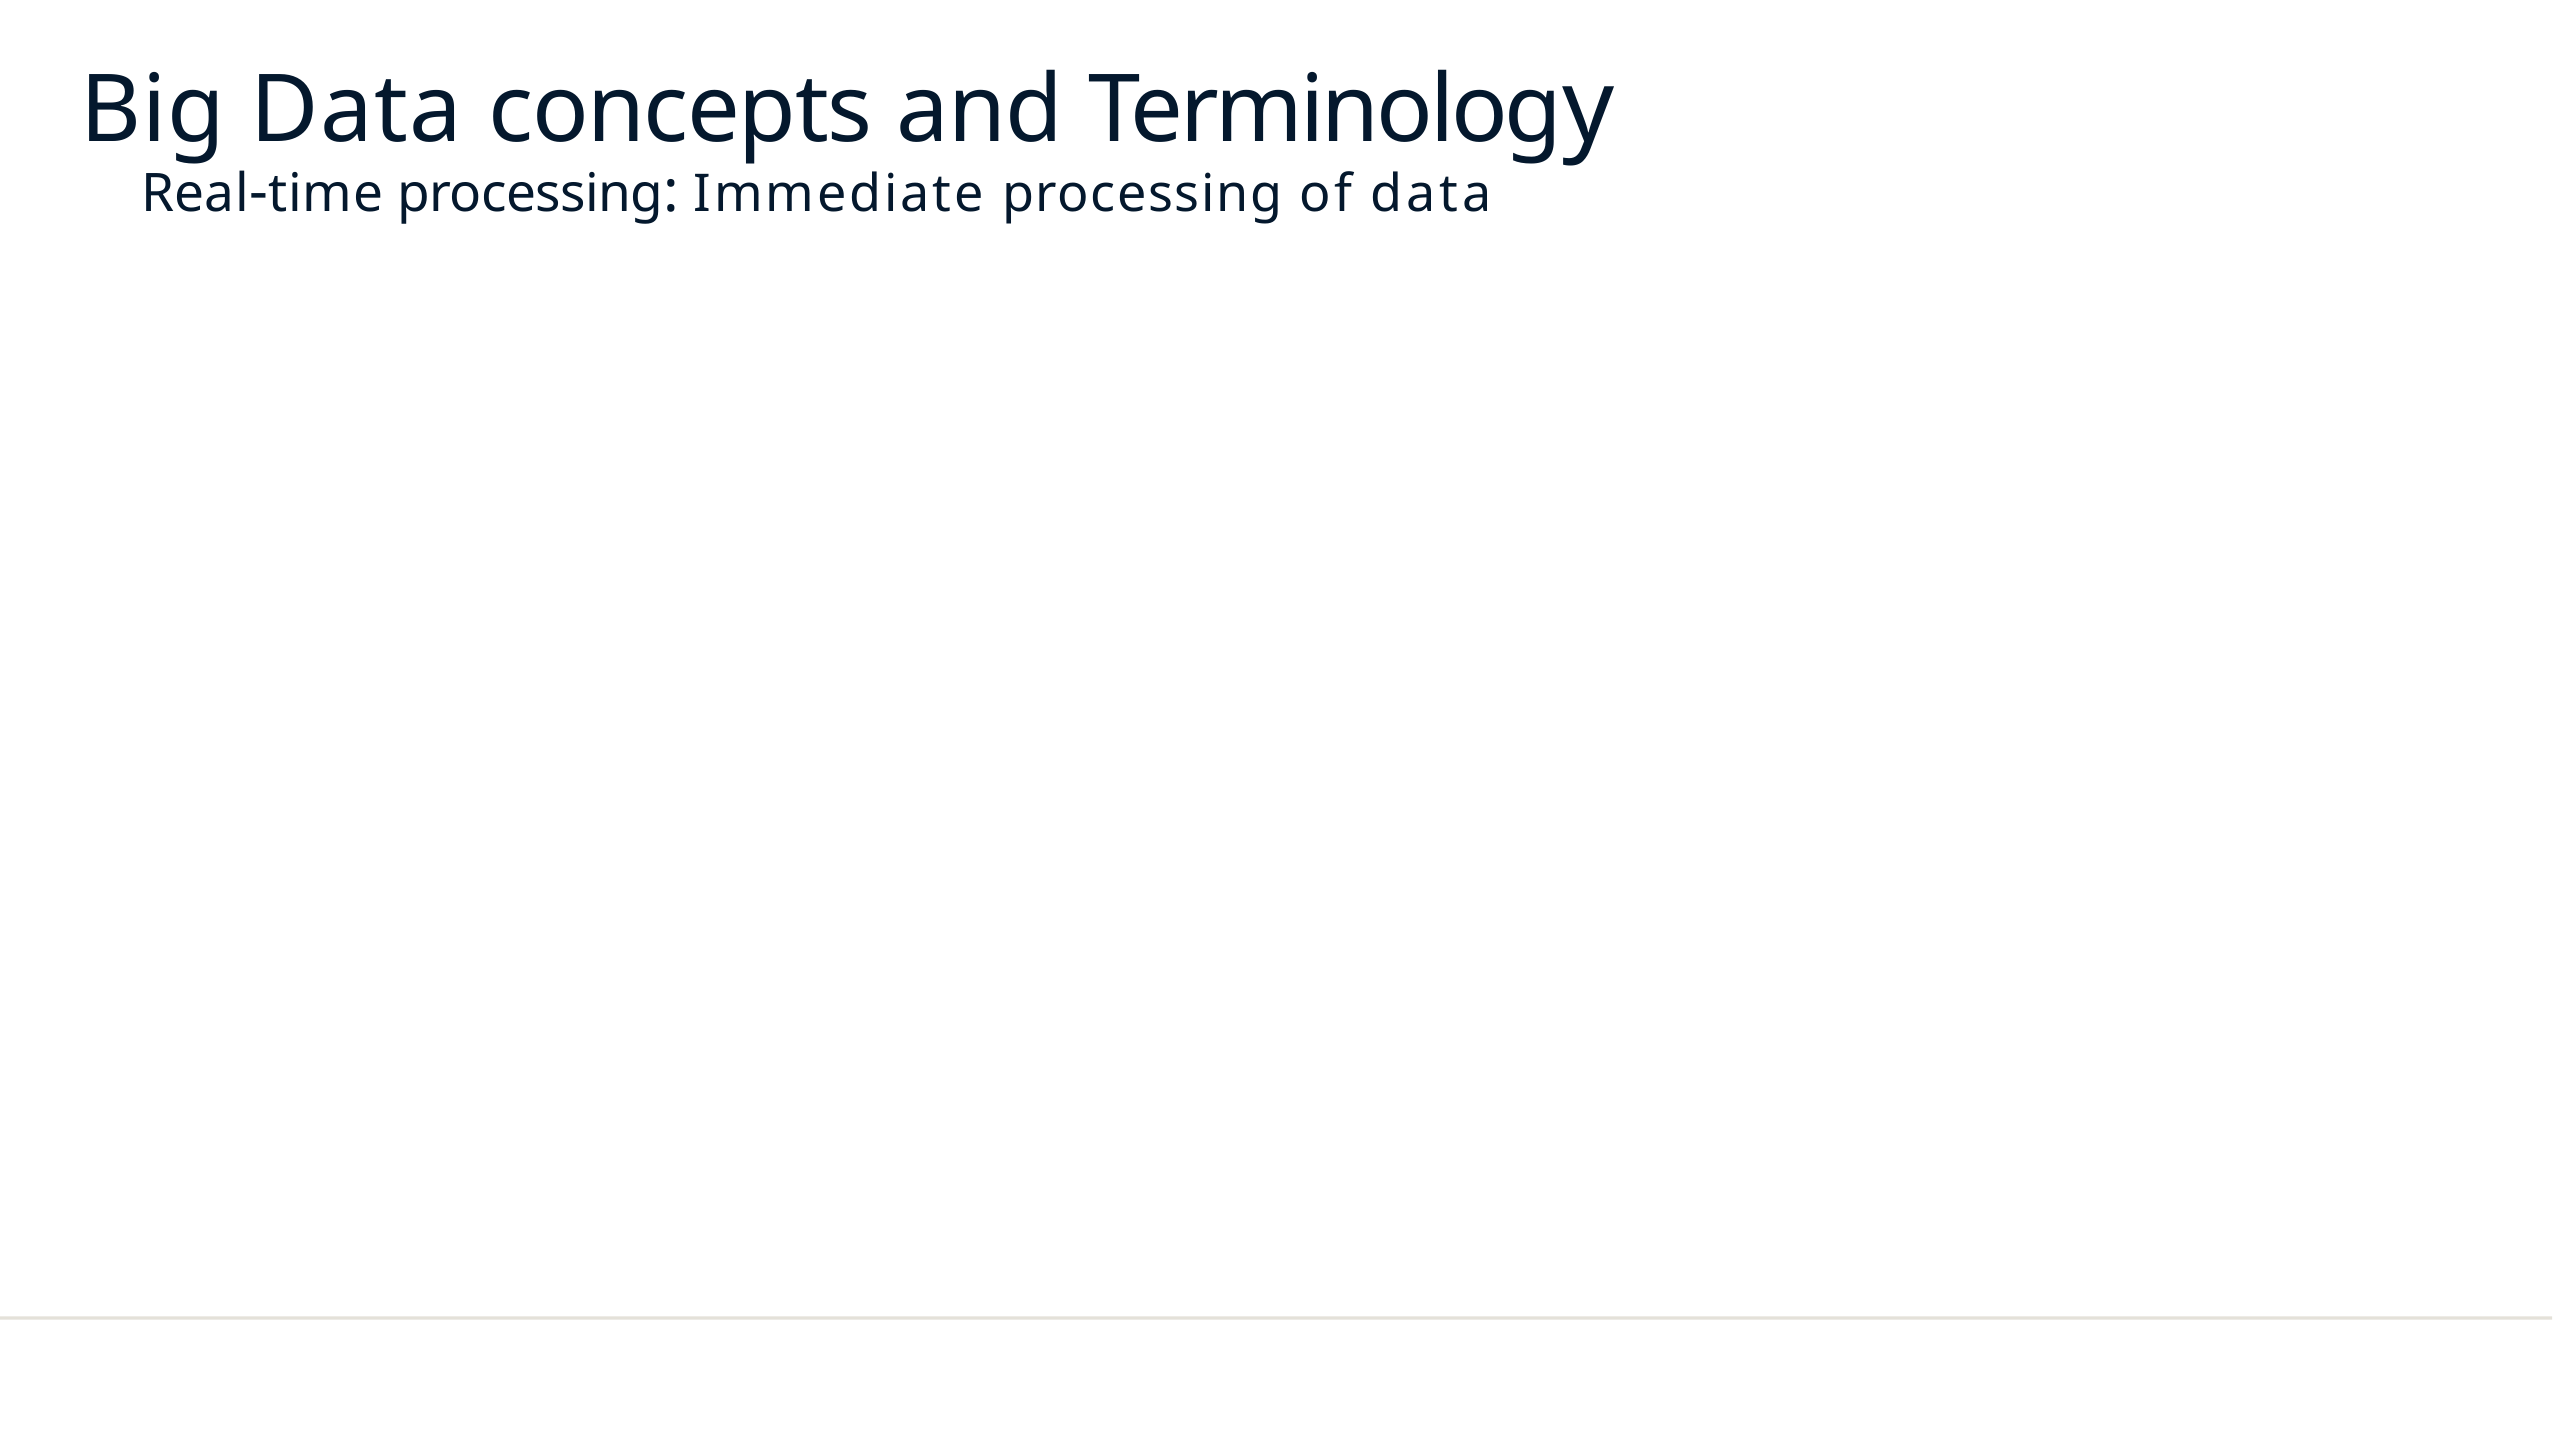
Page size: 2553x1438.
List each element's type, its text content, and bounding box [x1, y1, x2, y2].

text_box Real-time processing: Immediate processing of data [138, 150, 2317, 223]
title Big Data concepts and Terminology [78, 36, 1641, 279]
